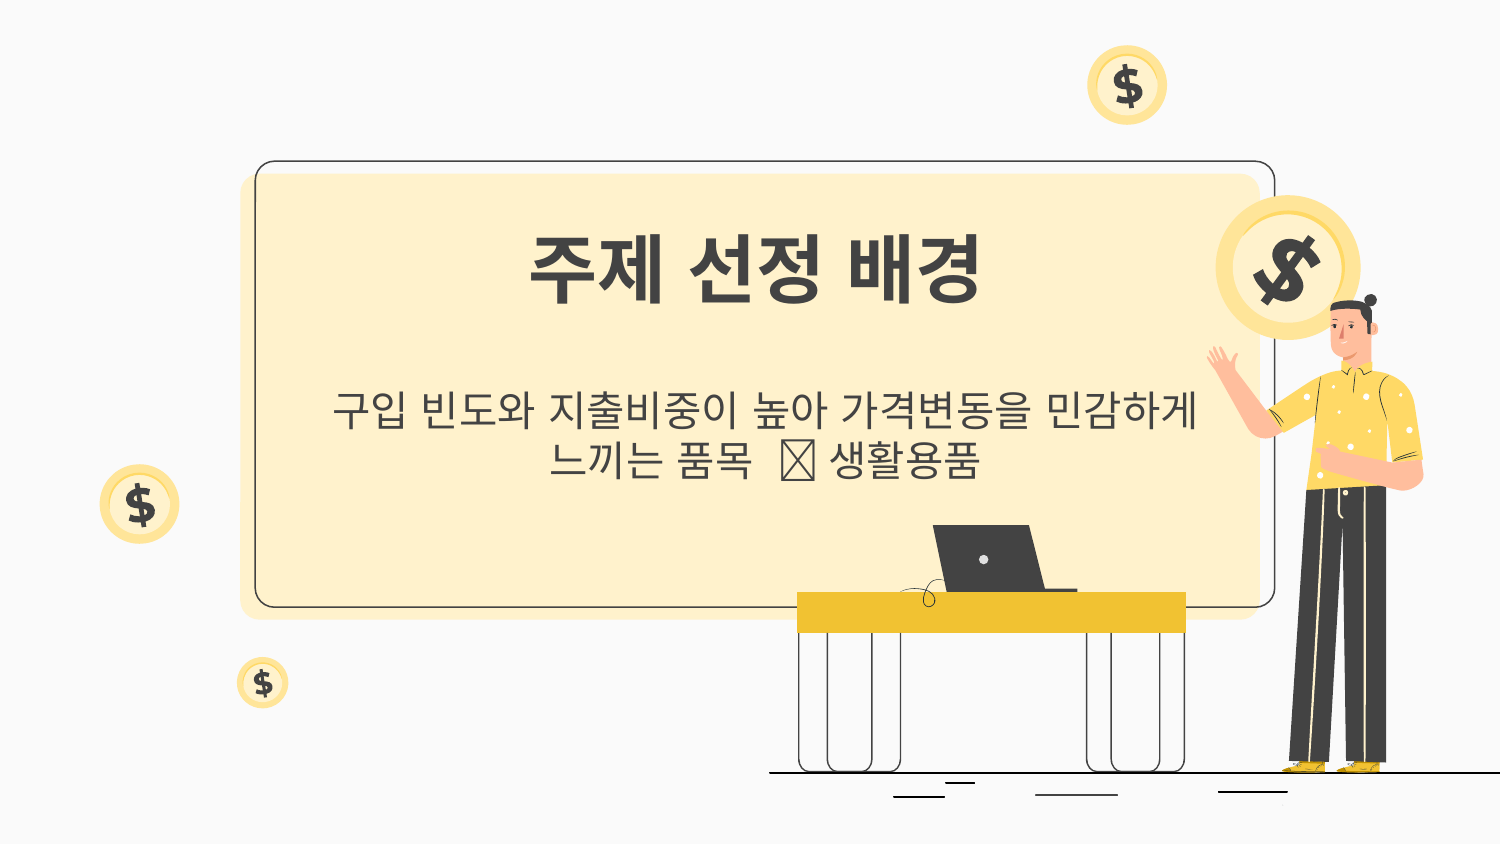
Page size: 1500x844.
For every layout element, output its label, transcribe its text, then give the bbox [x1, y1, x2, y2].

text_box 구입 빈도와 지출비중이 높아 가격변동을 민감하게 느끼는 품목  생활용품 [310, 397, 1200, 501]
title 주제 선정 배경 [301, 232, 1200, 328]
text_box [1205, 293, 1425, 773]
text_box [234, 656, 291, 709]
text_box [769, 772, 1500, 798]
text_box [1205, 194, 1371, 293]
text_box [1084, 44, 1171, 126]
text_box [796, 524, 1187, 770]
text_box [96, 463, 183, 545]
